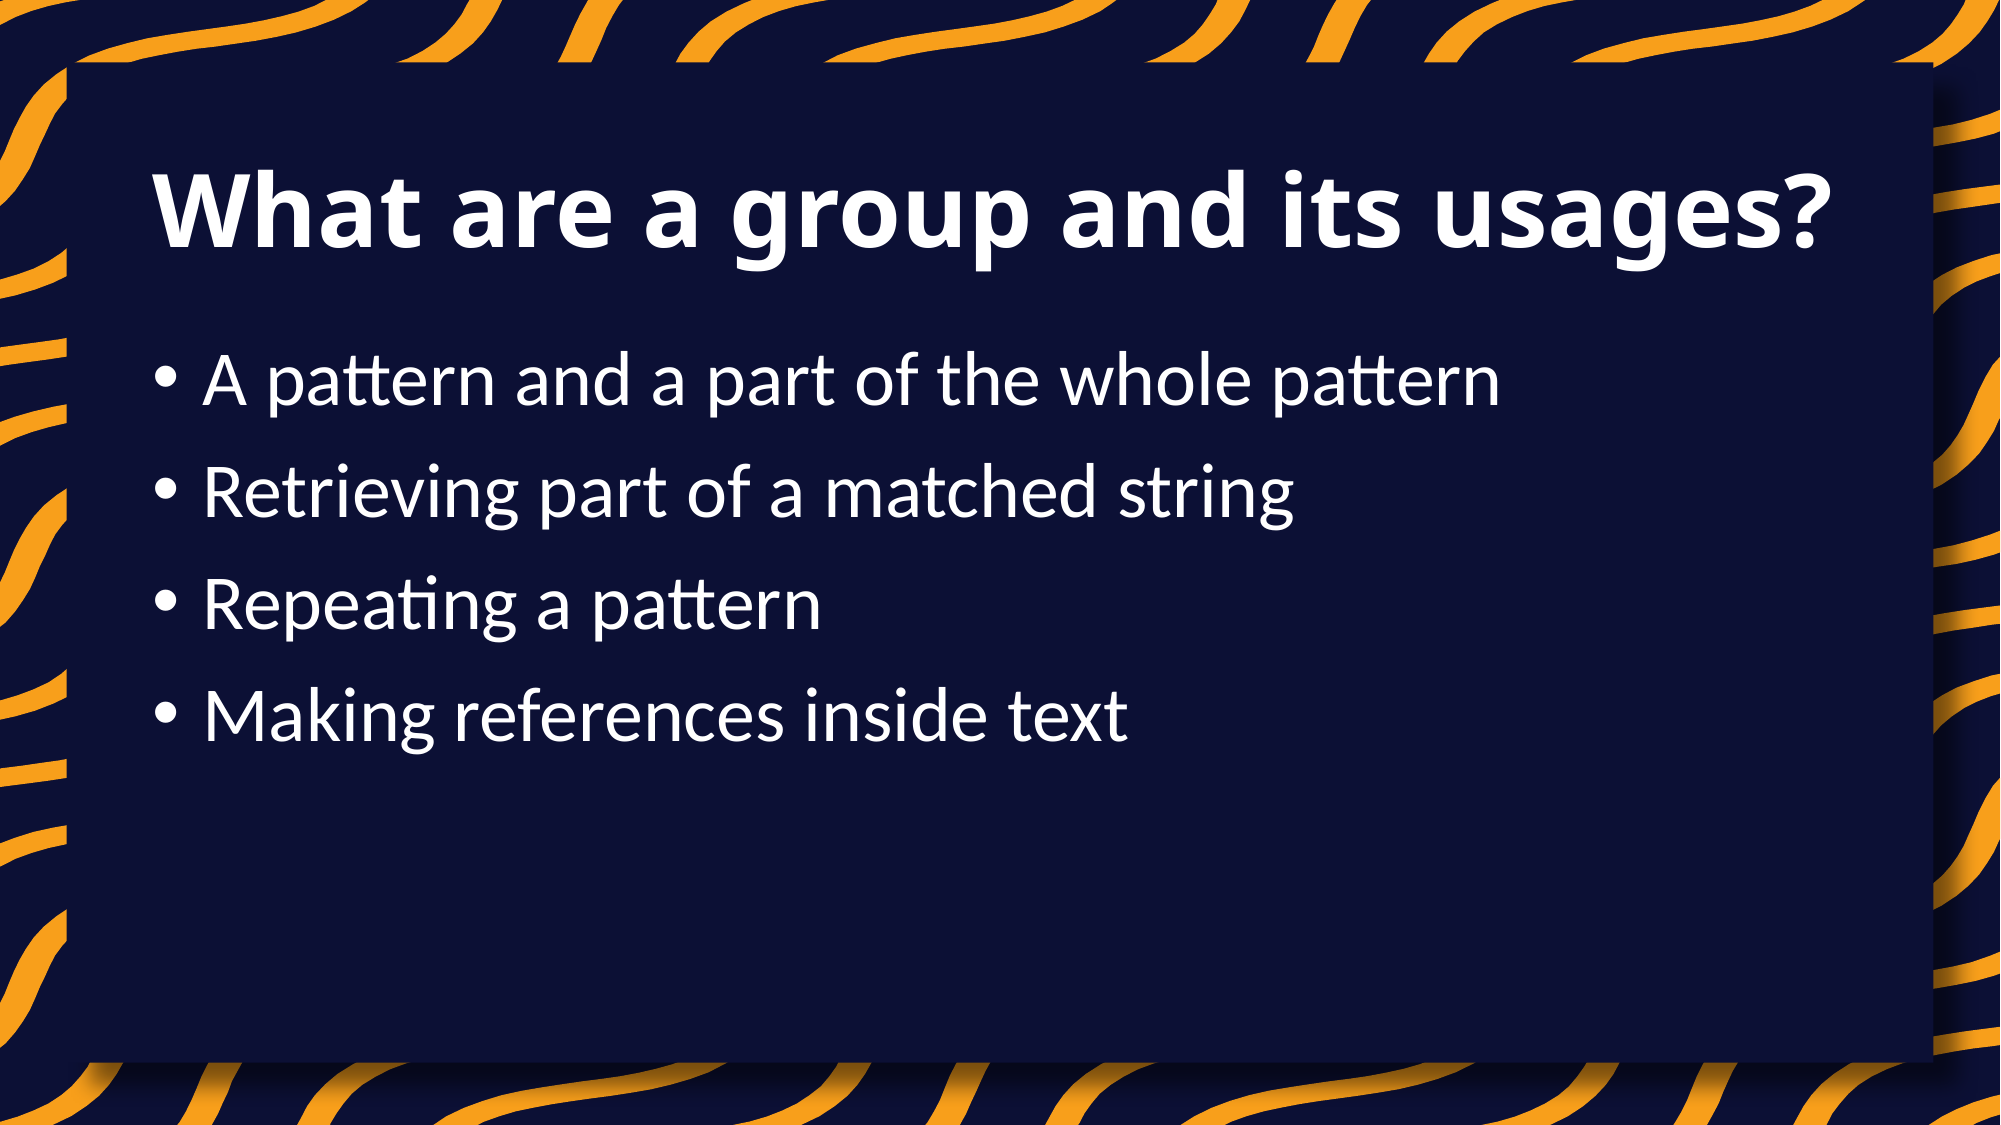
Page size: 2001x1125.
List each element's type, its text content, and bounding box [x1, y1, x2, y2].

list A pattern and a part of the whole pattern Retrieving part of a matched string Repeating a pattern Making references inside text [137, 331, 1863, 967]
title What are a group and its usages? [137, 60, 1863, 278]
